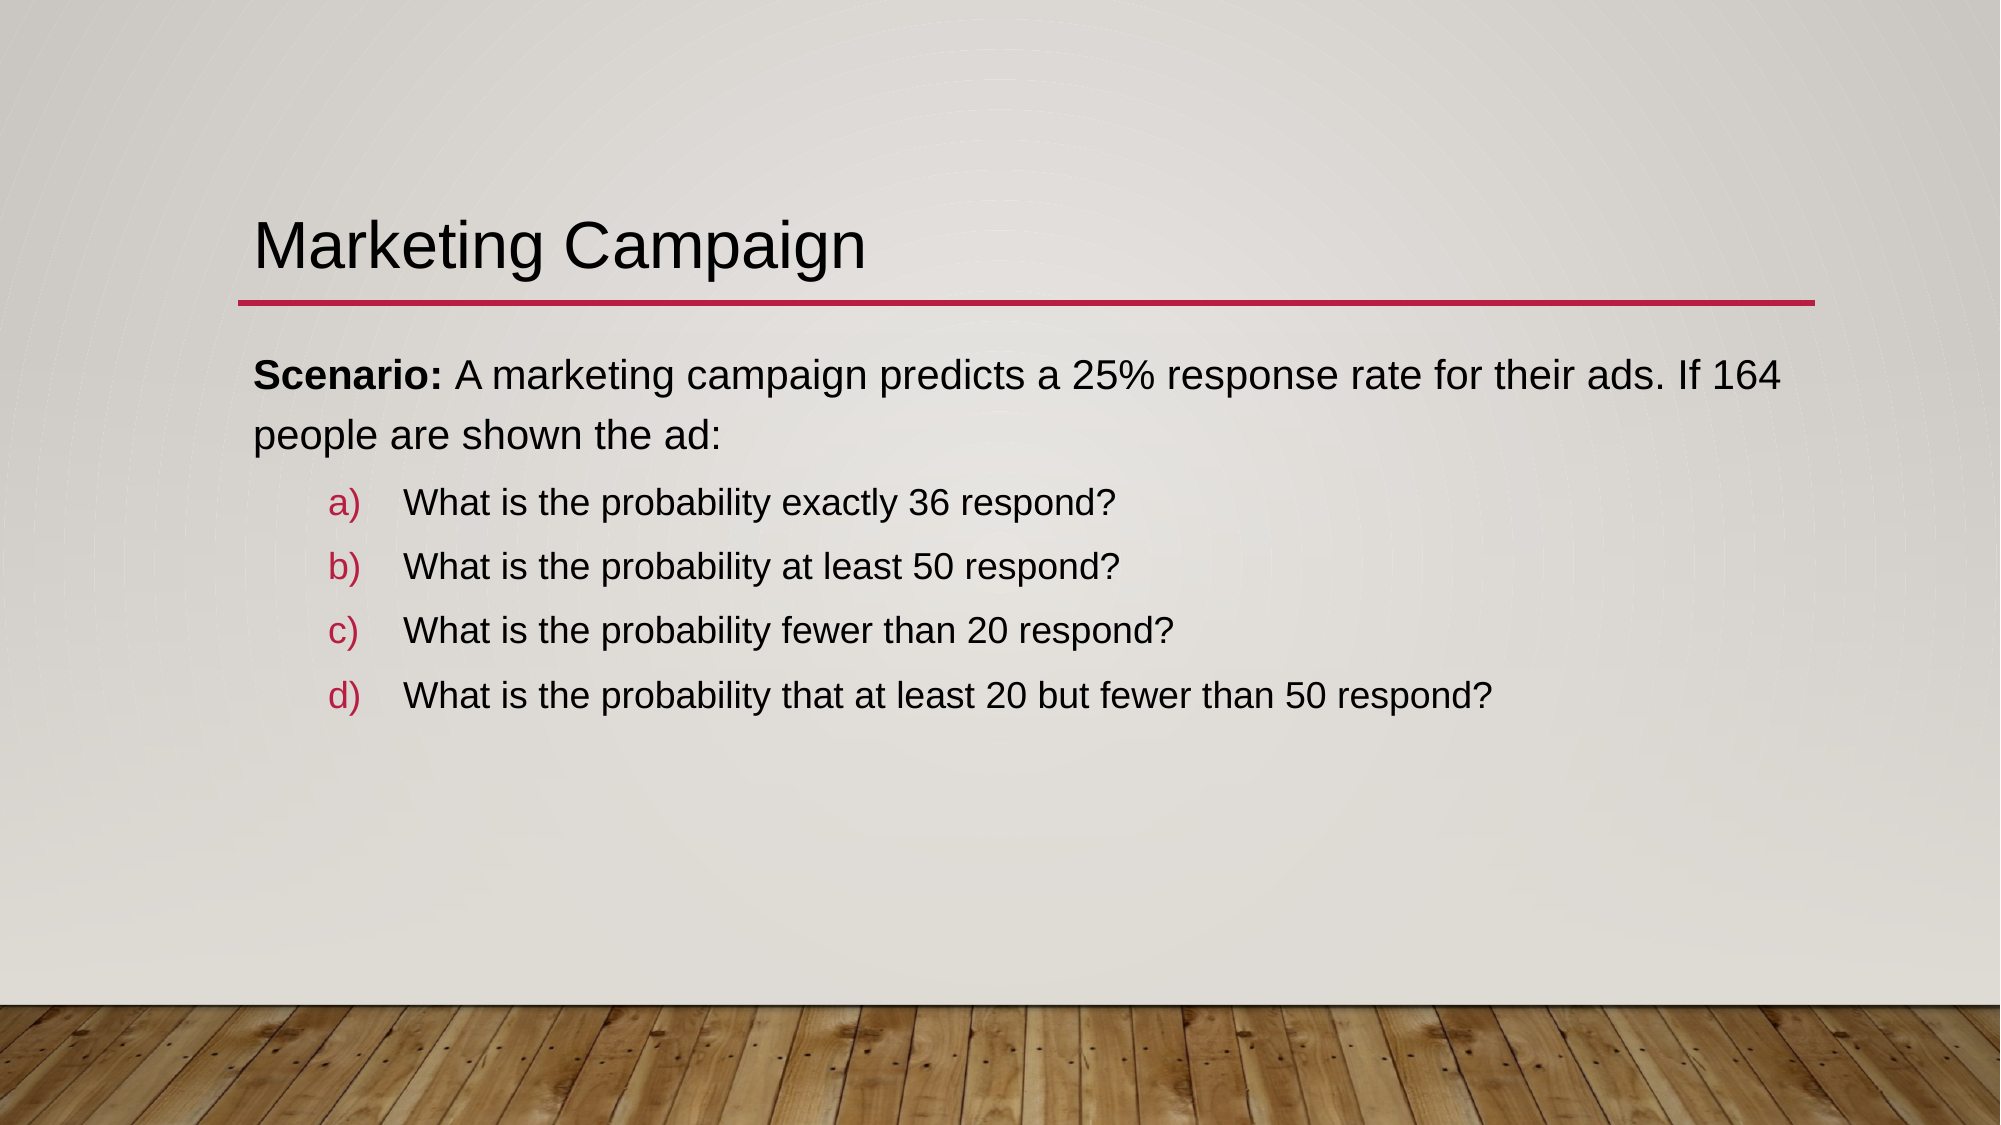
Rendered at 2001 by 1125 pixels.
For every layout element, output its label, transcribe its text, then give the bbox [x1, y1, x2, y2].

title Marketing Campaign [238, 131, 1814, 305]
list Scenario: A marketing campaign predicts a 25% response rate for their ads. If 164 people are shown the ad: What is the probability exactly 36 respond? What is the probability at least 50 respond? What is the probability fewer than 20 respond? What is the probability that at least 20 but fewer than 50 respond? [238, 330, 1814, 897]
picture [0, 1005, 2000, 1125]
